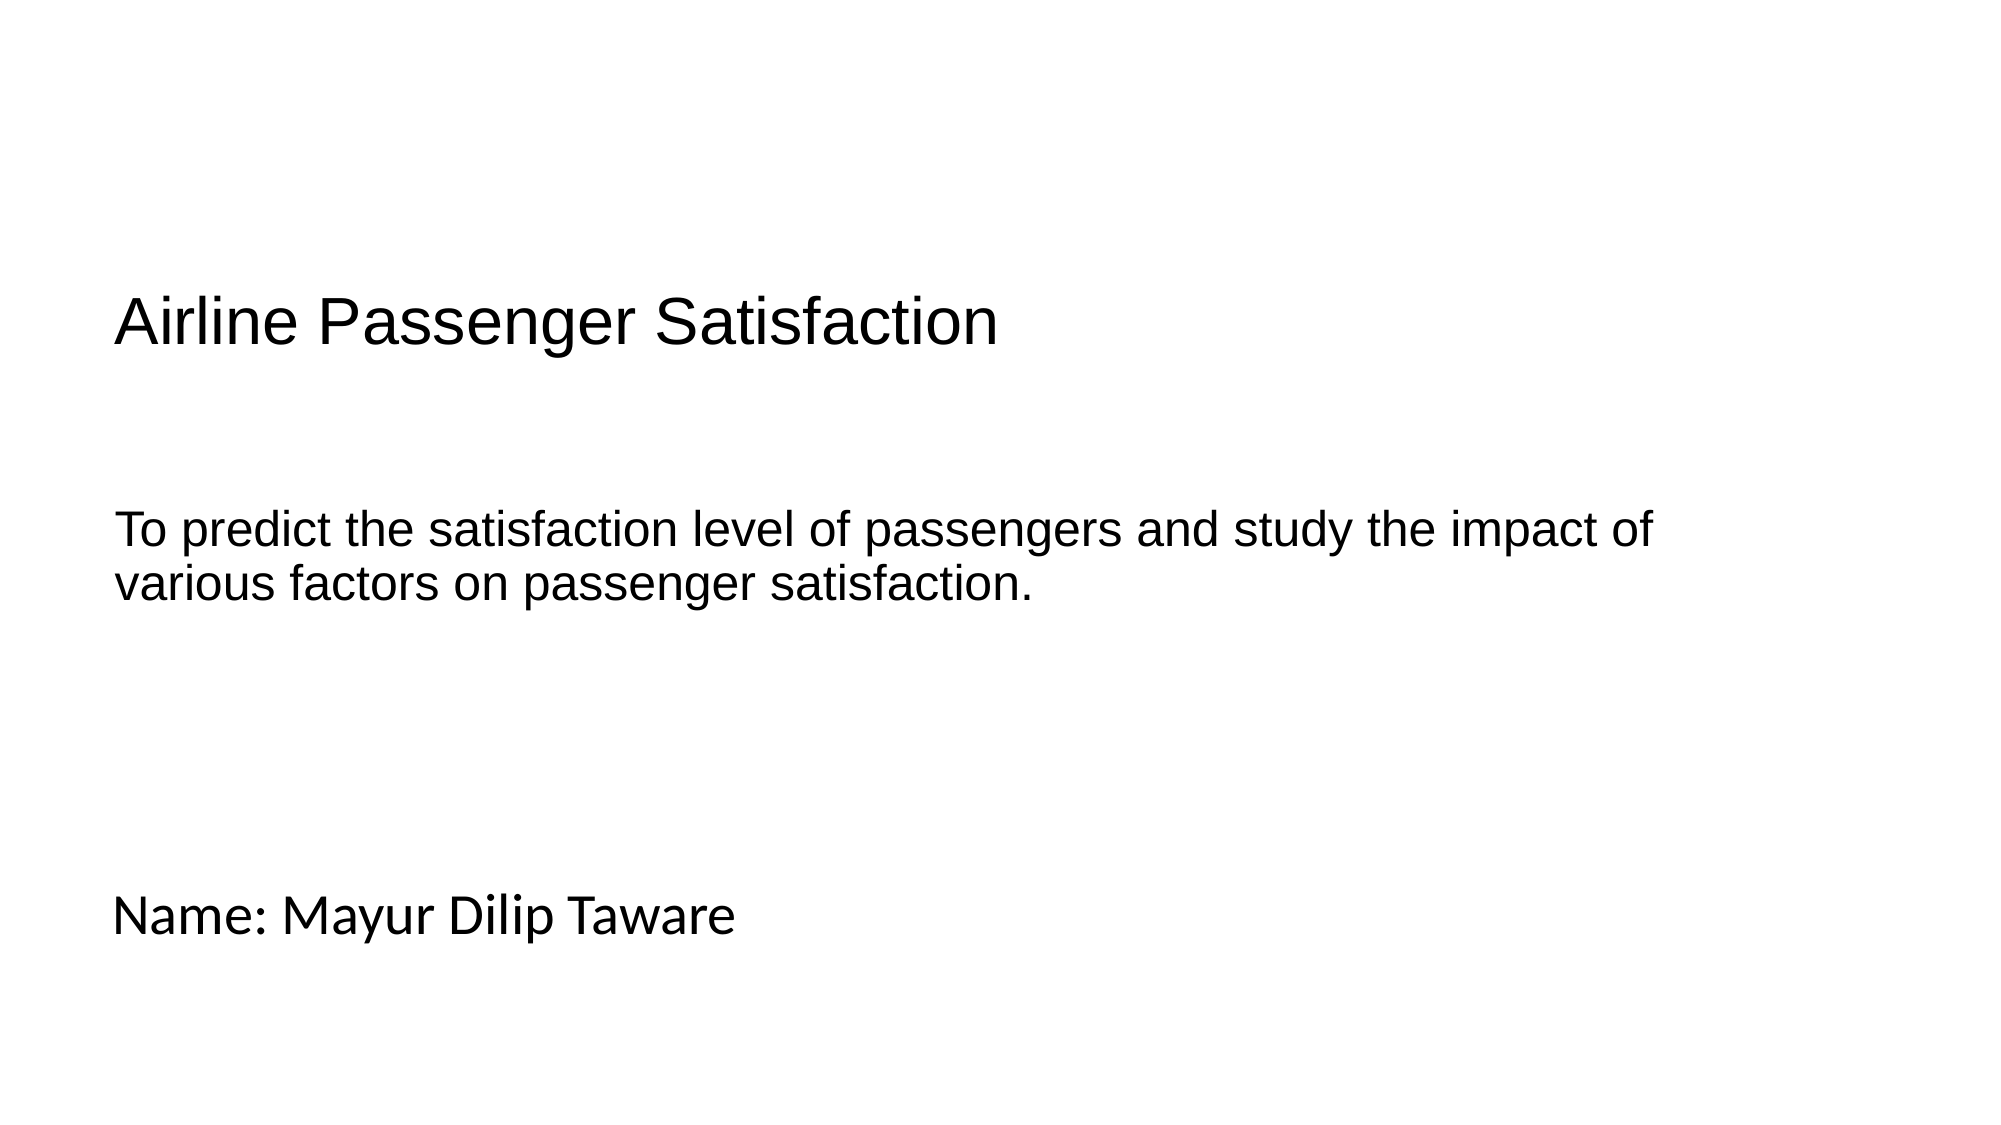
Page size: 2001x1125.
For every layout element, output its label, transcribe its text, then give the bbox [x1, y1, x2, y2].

title Airline Passenger Satisfaction To predict the satisfaction level of passengers and study the impact of various factors on passenger satisfaction. [99, 72, 1825, 799]
list Name: Mayur Dilip Taware [44, 876, 1770, 1097]
